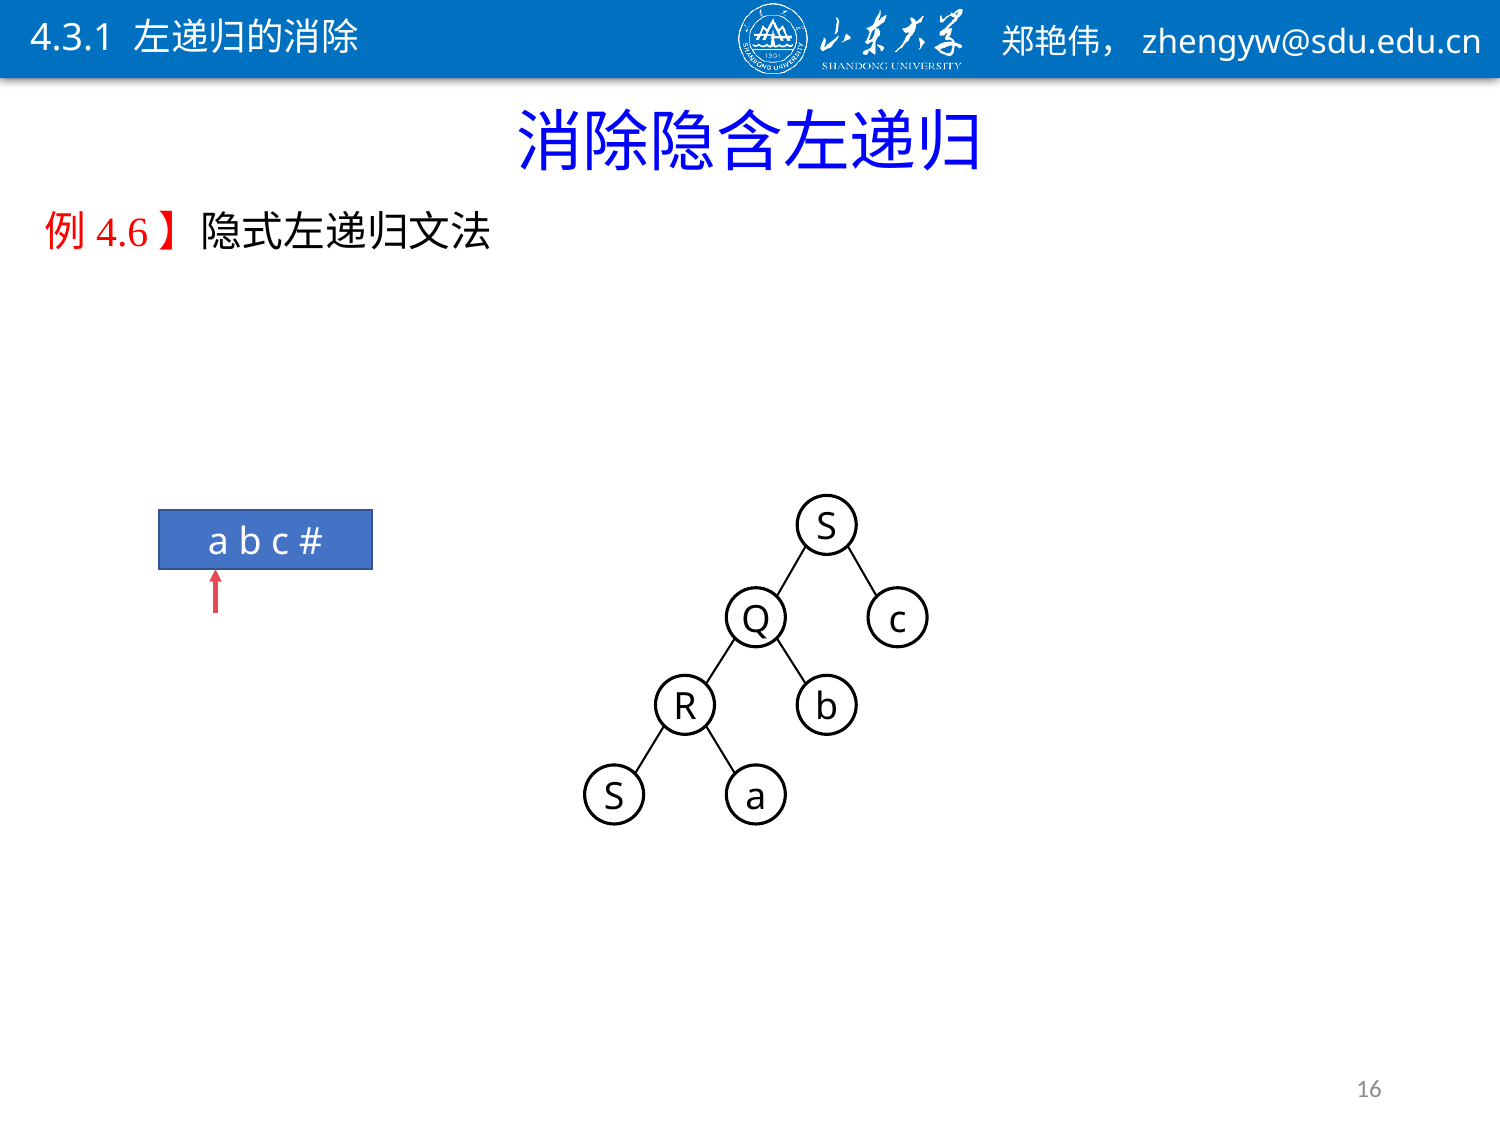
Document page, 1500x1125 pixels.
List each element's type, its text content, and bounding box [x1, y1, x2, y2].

text_box 消除隐含左递归 [0, 91, 1500, 187]
picture [738, 3, 963, 74]
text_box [584, 725, 786, 825]
text_box S [796, 494, 858, 545]
text_box a b c # [158, 509, 373, 570]
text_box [655, 638, 857, 735]
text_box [726, 545, 928, 647]
text_box 4.3.1 左递归的消除 [15, 5, 374, 66]
slide_number 16 [1059, 1057, 1397, 1118]
